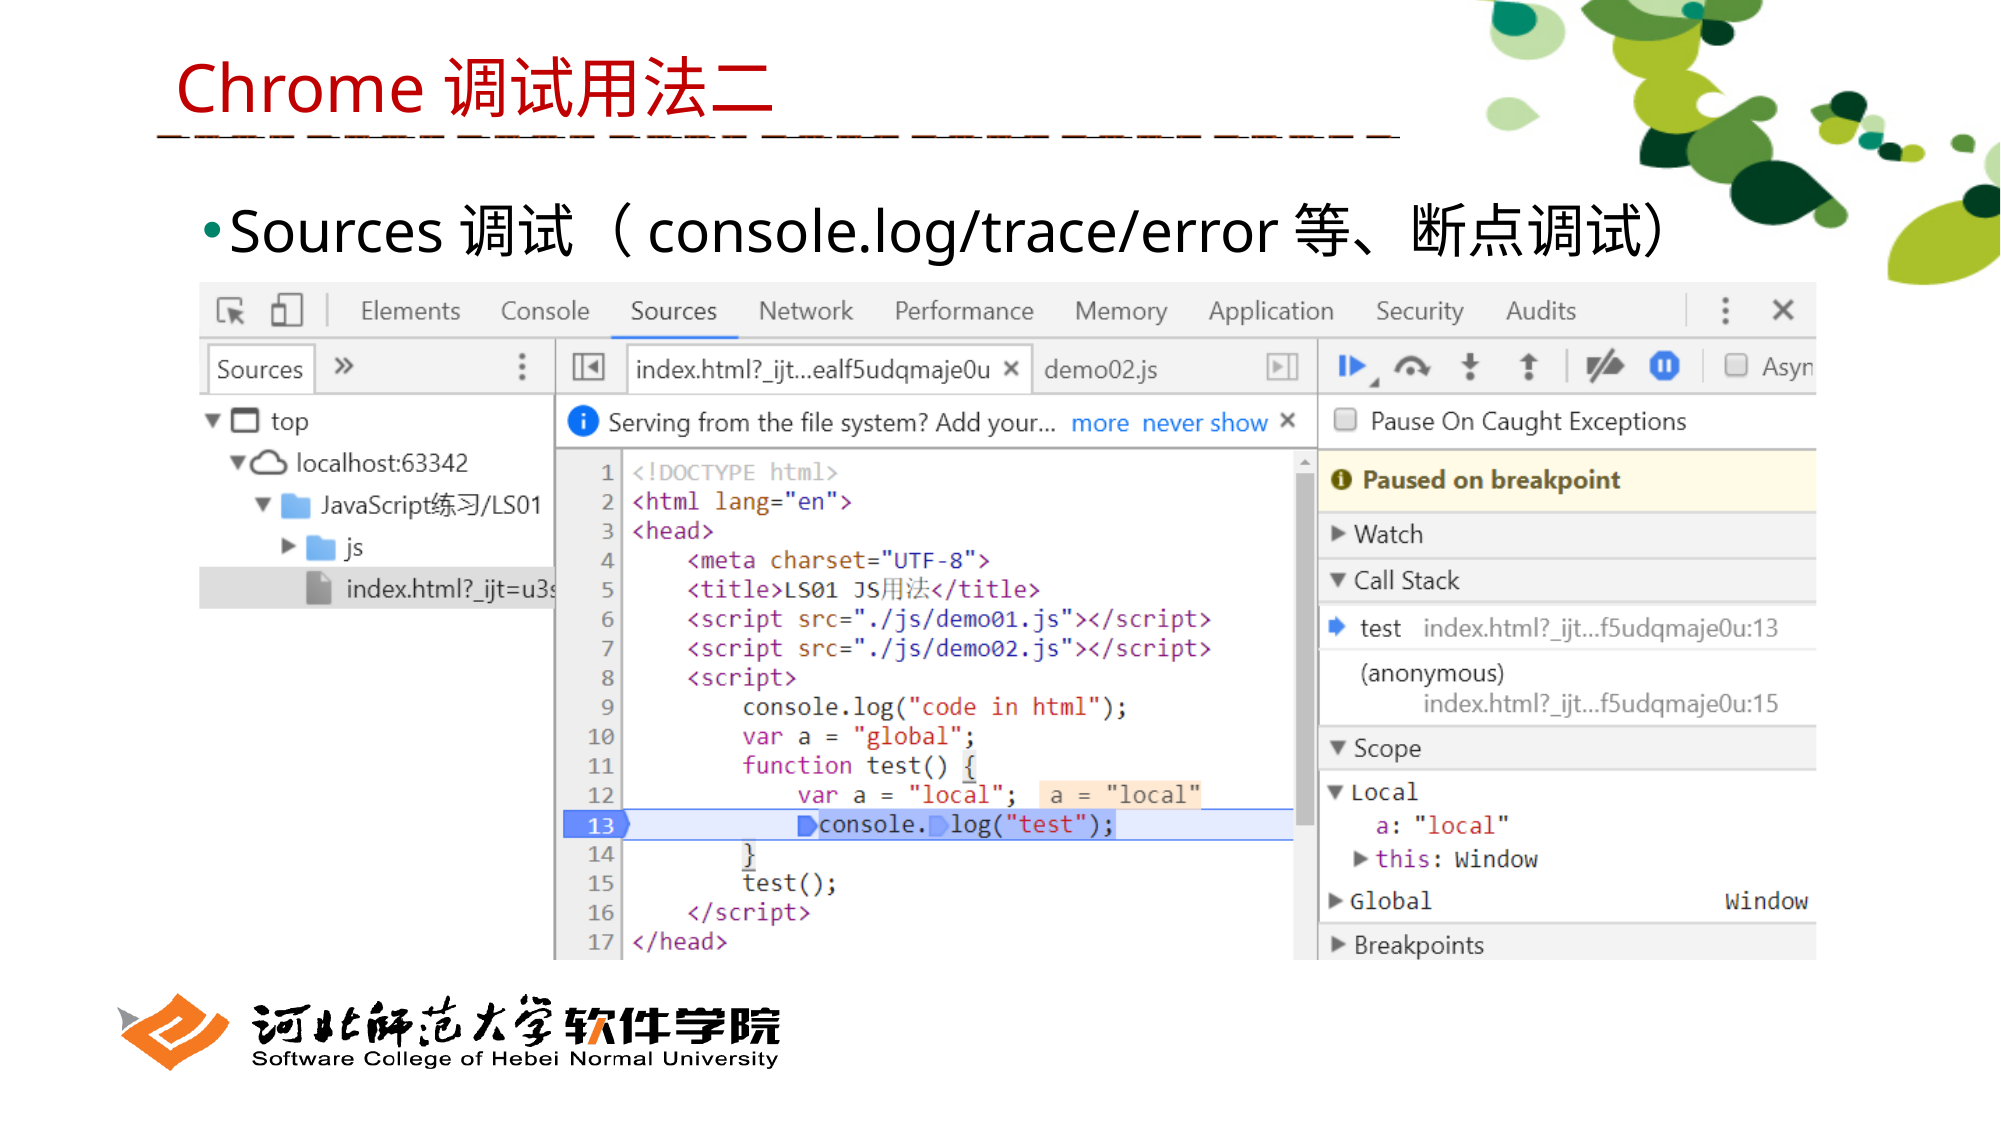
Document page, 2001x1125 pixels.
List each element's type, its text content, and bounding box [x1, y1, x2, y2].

list Sources调试（console.log/trace/error等、断点调试） [187, 152, 1782, 914]
picture [0, 0, 2001, 1125]
list Chrome调试用法二 [161, 38, 1505, 120]
